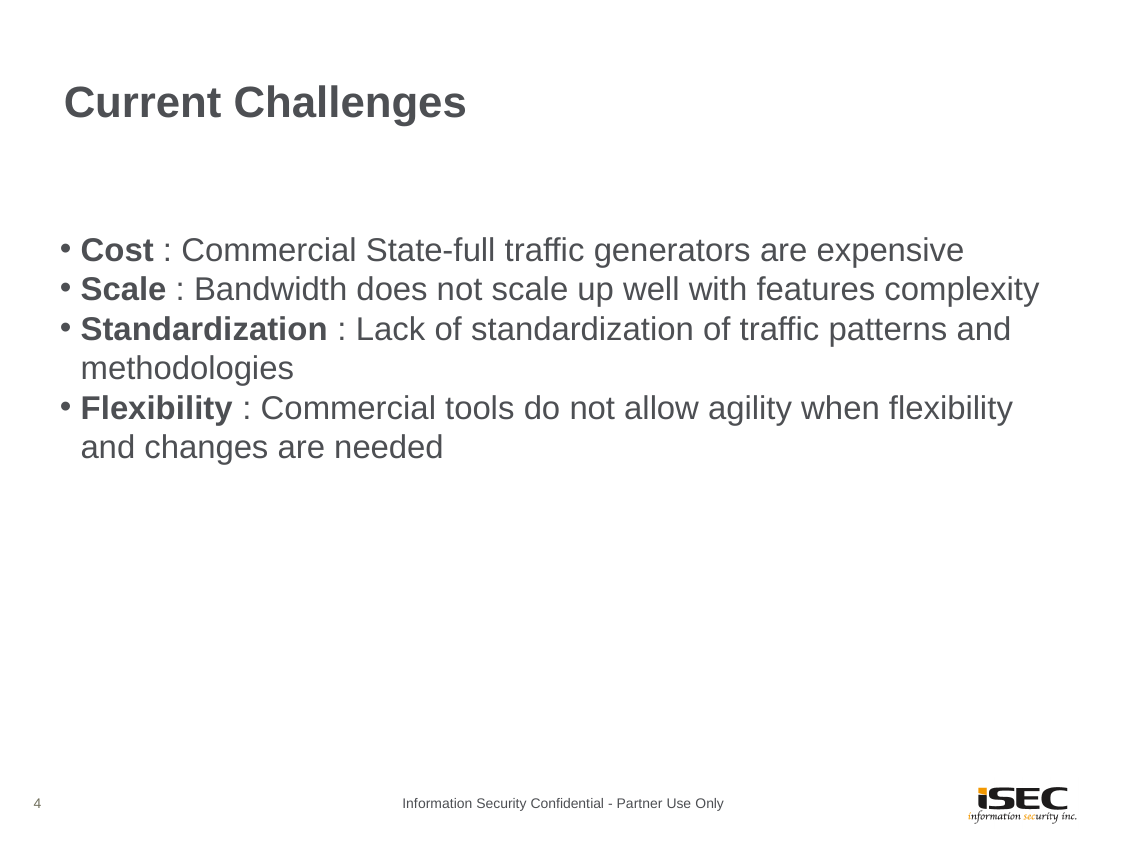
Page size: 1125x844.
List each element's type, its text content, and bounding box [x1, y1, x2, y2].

picture [966, 777, 1079, 829]
slide_number 4 [0, 780, 57, 826]
list Cost : Commercial State-full traffic generators are expensive Scale : Bandwidth does not scale up well with features complexity Standardization : Lack of standardization of traffic patterns and methodologies Flexibility : Commercial tools do not allow agility when flexibility and changes are needed [45, 221, 1075, 761]
title Current Challenges [48, 47, 1079, 153]
